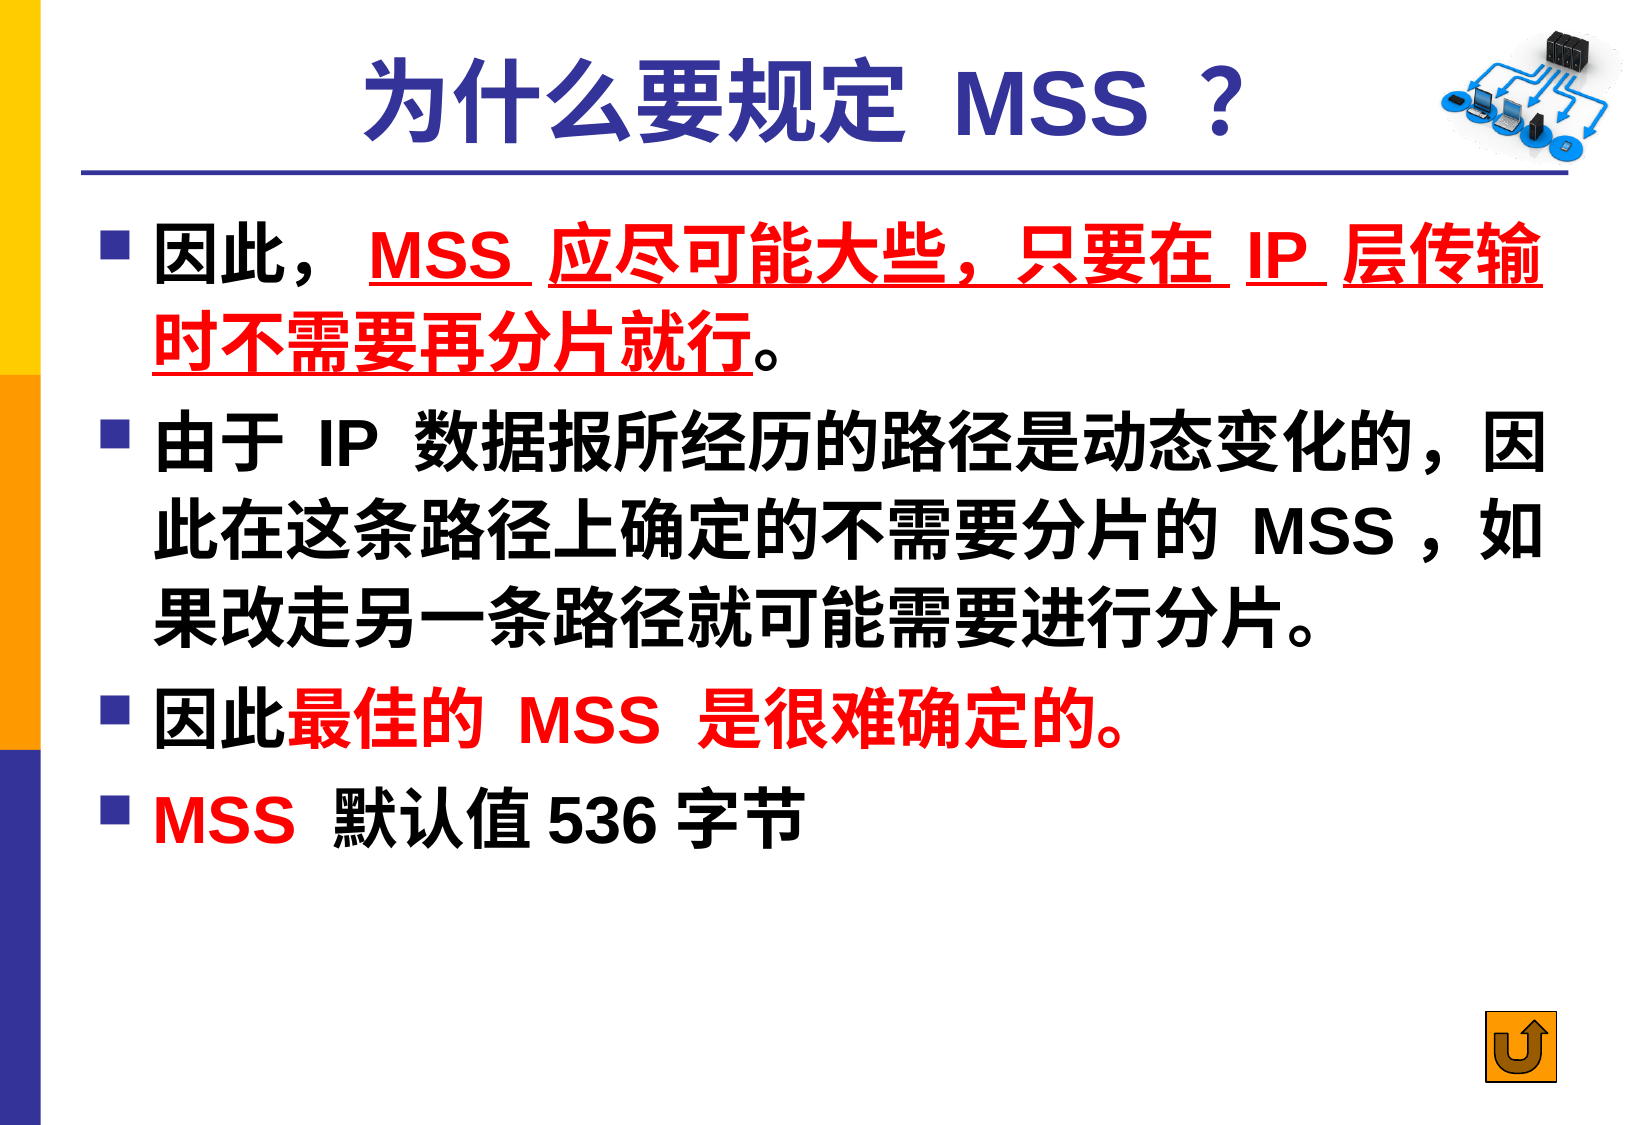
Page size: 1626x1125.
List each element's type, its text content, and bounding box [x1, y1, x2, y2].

text_box [1485, 1011, 1557, 1083]
title 为什么要规定 MSS ？ [81, 30, 1569, 161]
picture [1438, 30, 1624, 165]
list 因此，MSS 应尽可能大些，只要在 IP 层传输时不需要再分片就行。 由于 IP 数据报所经历的路径是动态变化的，因此在这条路径上确定的不需要分片的 MSS，如果改走另一条路径就可能需要进行分片。 因此最佳的 MSS 是很难确定的。 MSS 默认值536字节 [81, 196, 1569, 1006]
